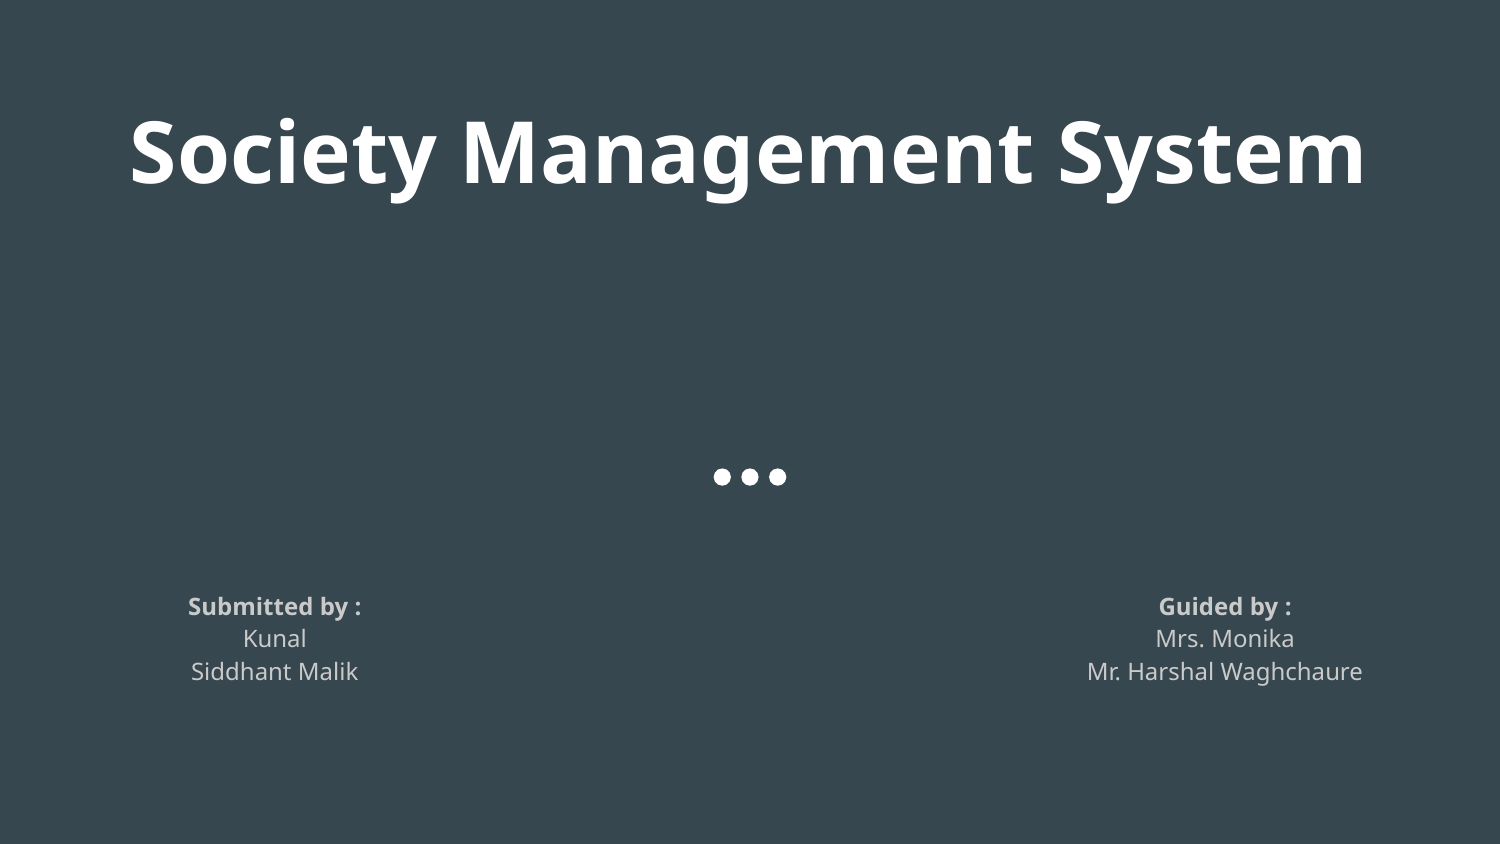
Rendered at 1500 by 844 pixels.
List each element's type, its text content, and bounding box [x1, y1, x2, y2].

subtitle Submitted by : Kunal Siddhant Malik [0, 574, 550, 705]
subtitle Guided by : Mrs. Monika Mr. Harshal Waghchaure [950, 574, 1500, 705]
title Society Management System [110, 66, 1390, 225]
